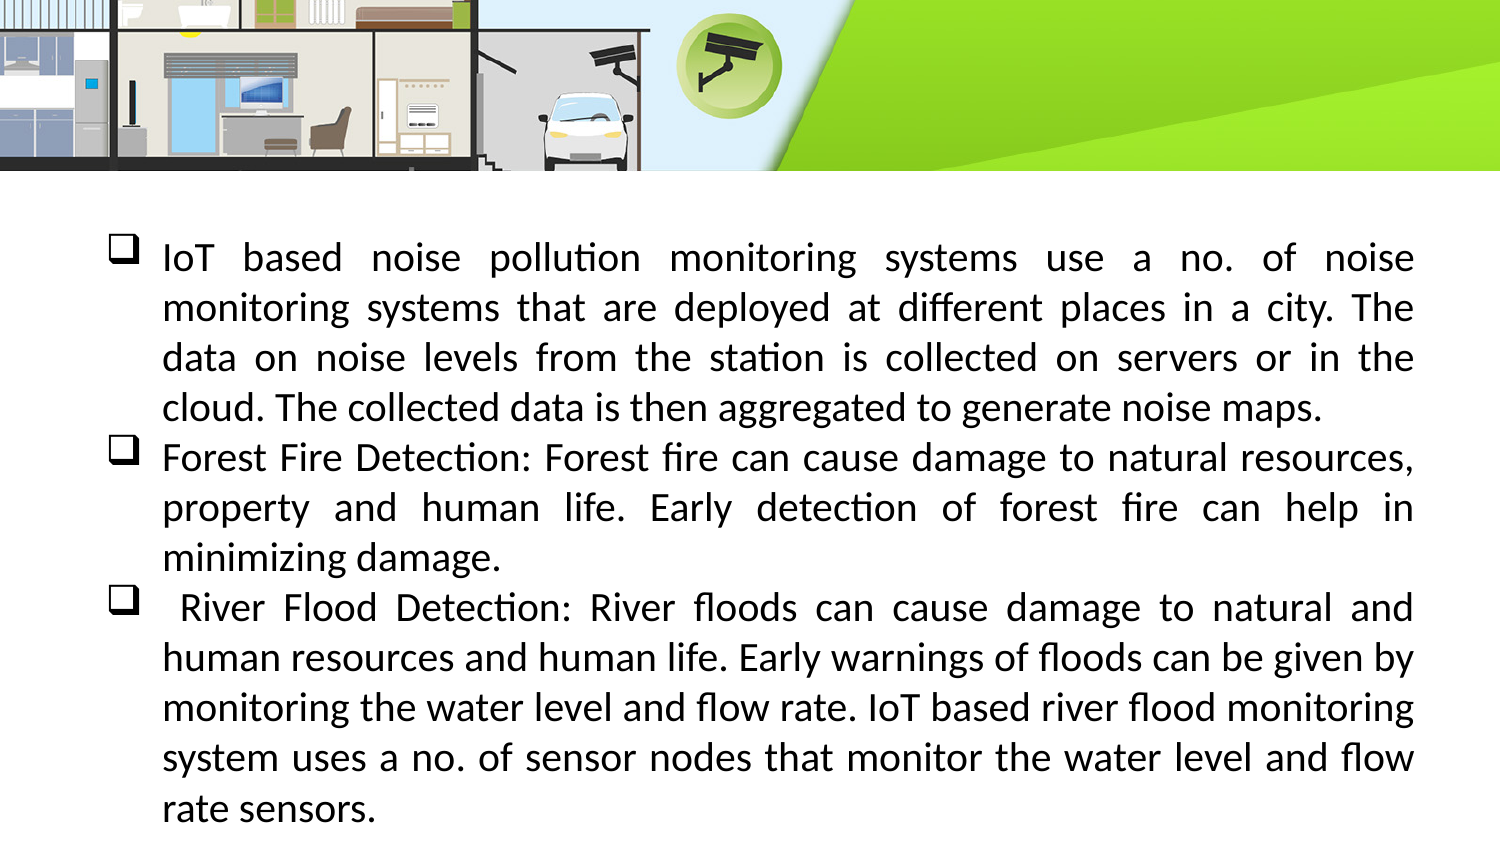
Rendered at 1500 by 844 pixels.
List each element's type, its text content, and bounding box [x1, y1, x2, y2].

picture [0, 0, 1500, 844]
text_box IoT based noise pollution monitoring systems use a no. of noise monitoring systems that are deployed at different places in a city. The data on noise levels from the station is collected on servers or in the cloud. The collected data is then aggregated to generate noise maps. Forest Fire Detection: Forest fire can cause damage to natural resources, property and human life. Early detection of forest fire can help in minimizing damage. River Flood Detection: River floods can cause damage to natural and human resources and human life. Early warnings of floods can be given by monitoring the water level and flow rate. IoT based river flood monitoring system uses a no. of sensor nodes that monitor the water level and flow rate sensors. [15, 222, 1430, 838]
